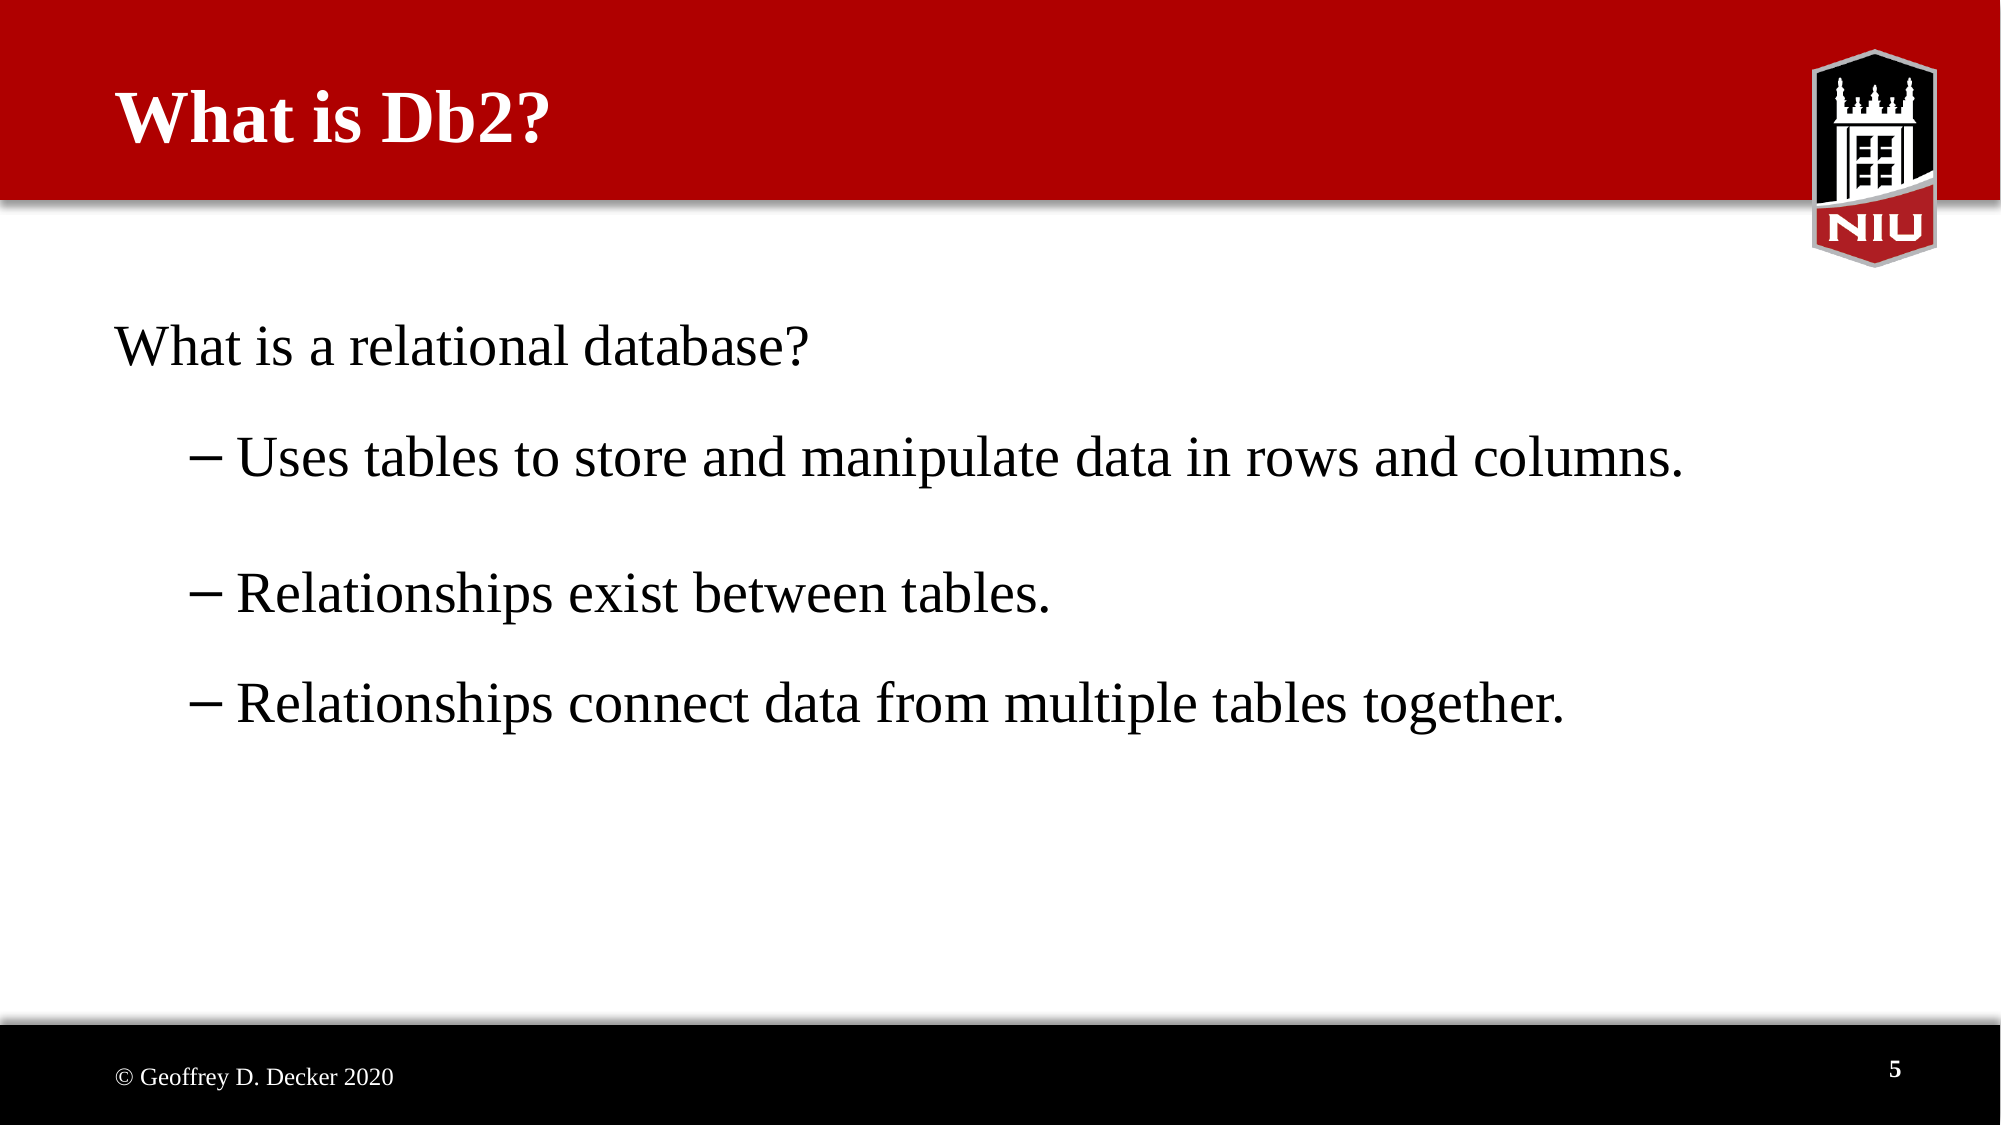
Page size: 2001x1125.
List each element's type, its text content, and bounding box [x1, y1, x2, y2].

slide_number 5 [1616, 1037, 1917, 1098]
footer © Geoffrey D. Decker 2020 [99, 1045, 734, 1105]
list What is a relational database? Uses tables to store and manipulate data in rows and columns. Relationships exist between tables. Relationships connect data from multiple tables together. [99, 299, 1817, 863]
picture [1812, 49, 1937, 268]
title What is Db2? [99, 24, 1750, 200]
